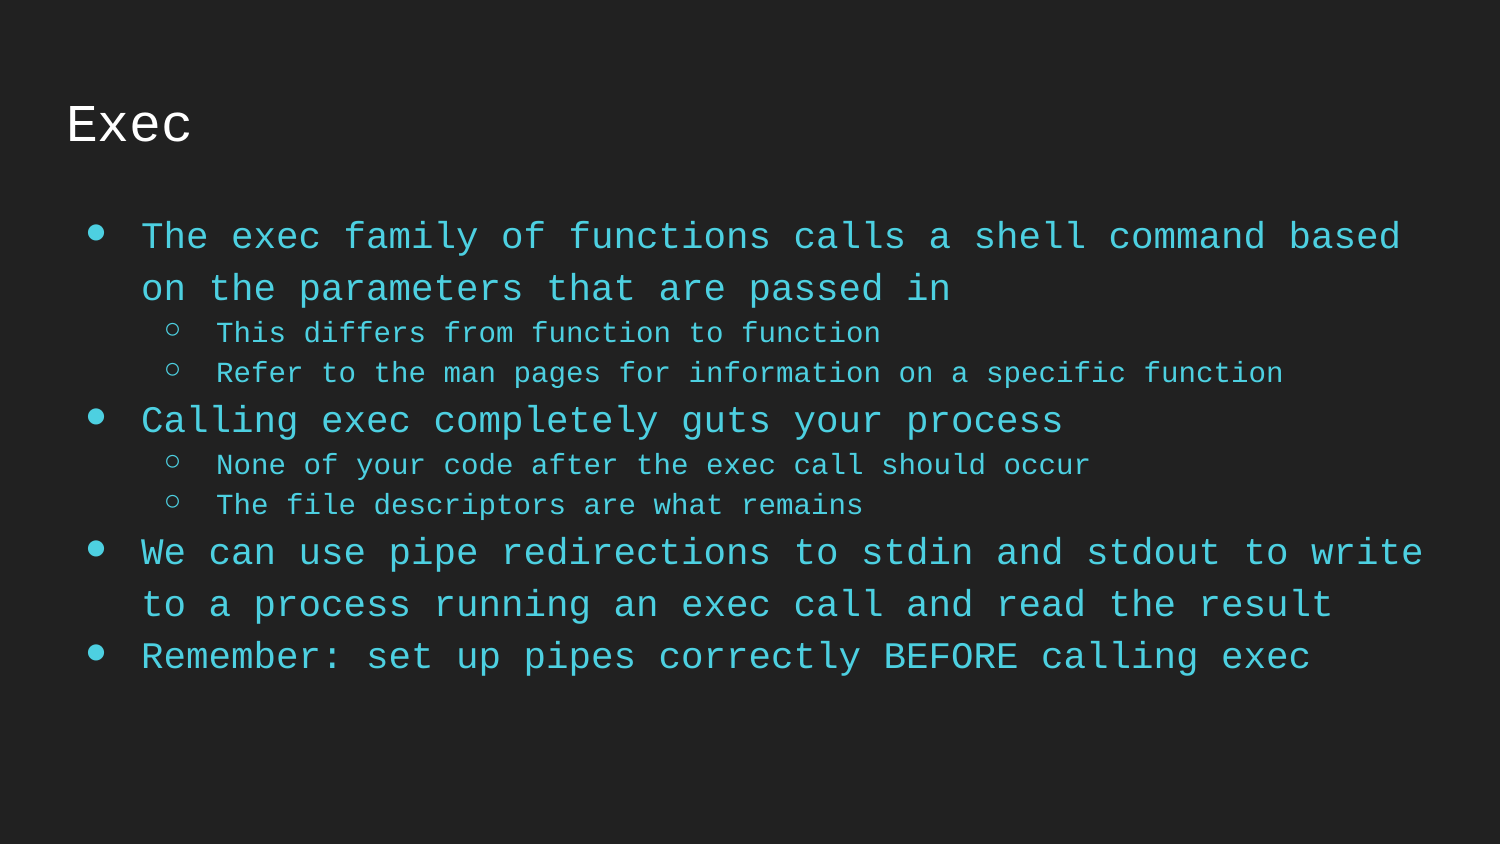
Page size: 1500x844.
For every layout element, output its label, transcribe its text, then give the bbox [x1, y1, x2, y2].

title Exec [51, 72, 1449, 167]
list The exec family of functions calls a shell command based on the parameters that are passed in This differs from function to function Refer to the man pages for information on a specific function Calling exec completely guts your process None of your code after the exec call should occur The file descriptors are what remains We can use pipe redirections to stdin and stdout to write to a process running an exec call and read the result Remember: set up pipes correctly BEFORE calling exec [51, 189, 1449, 750]
